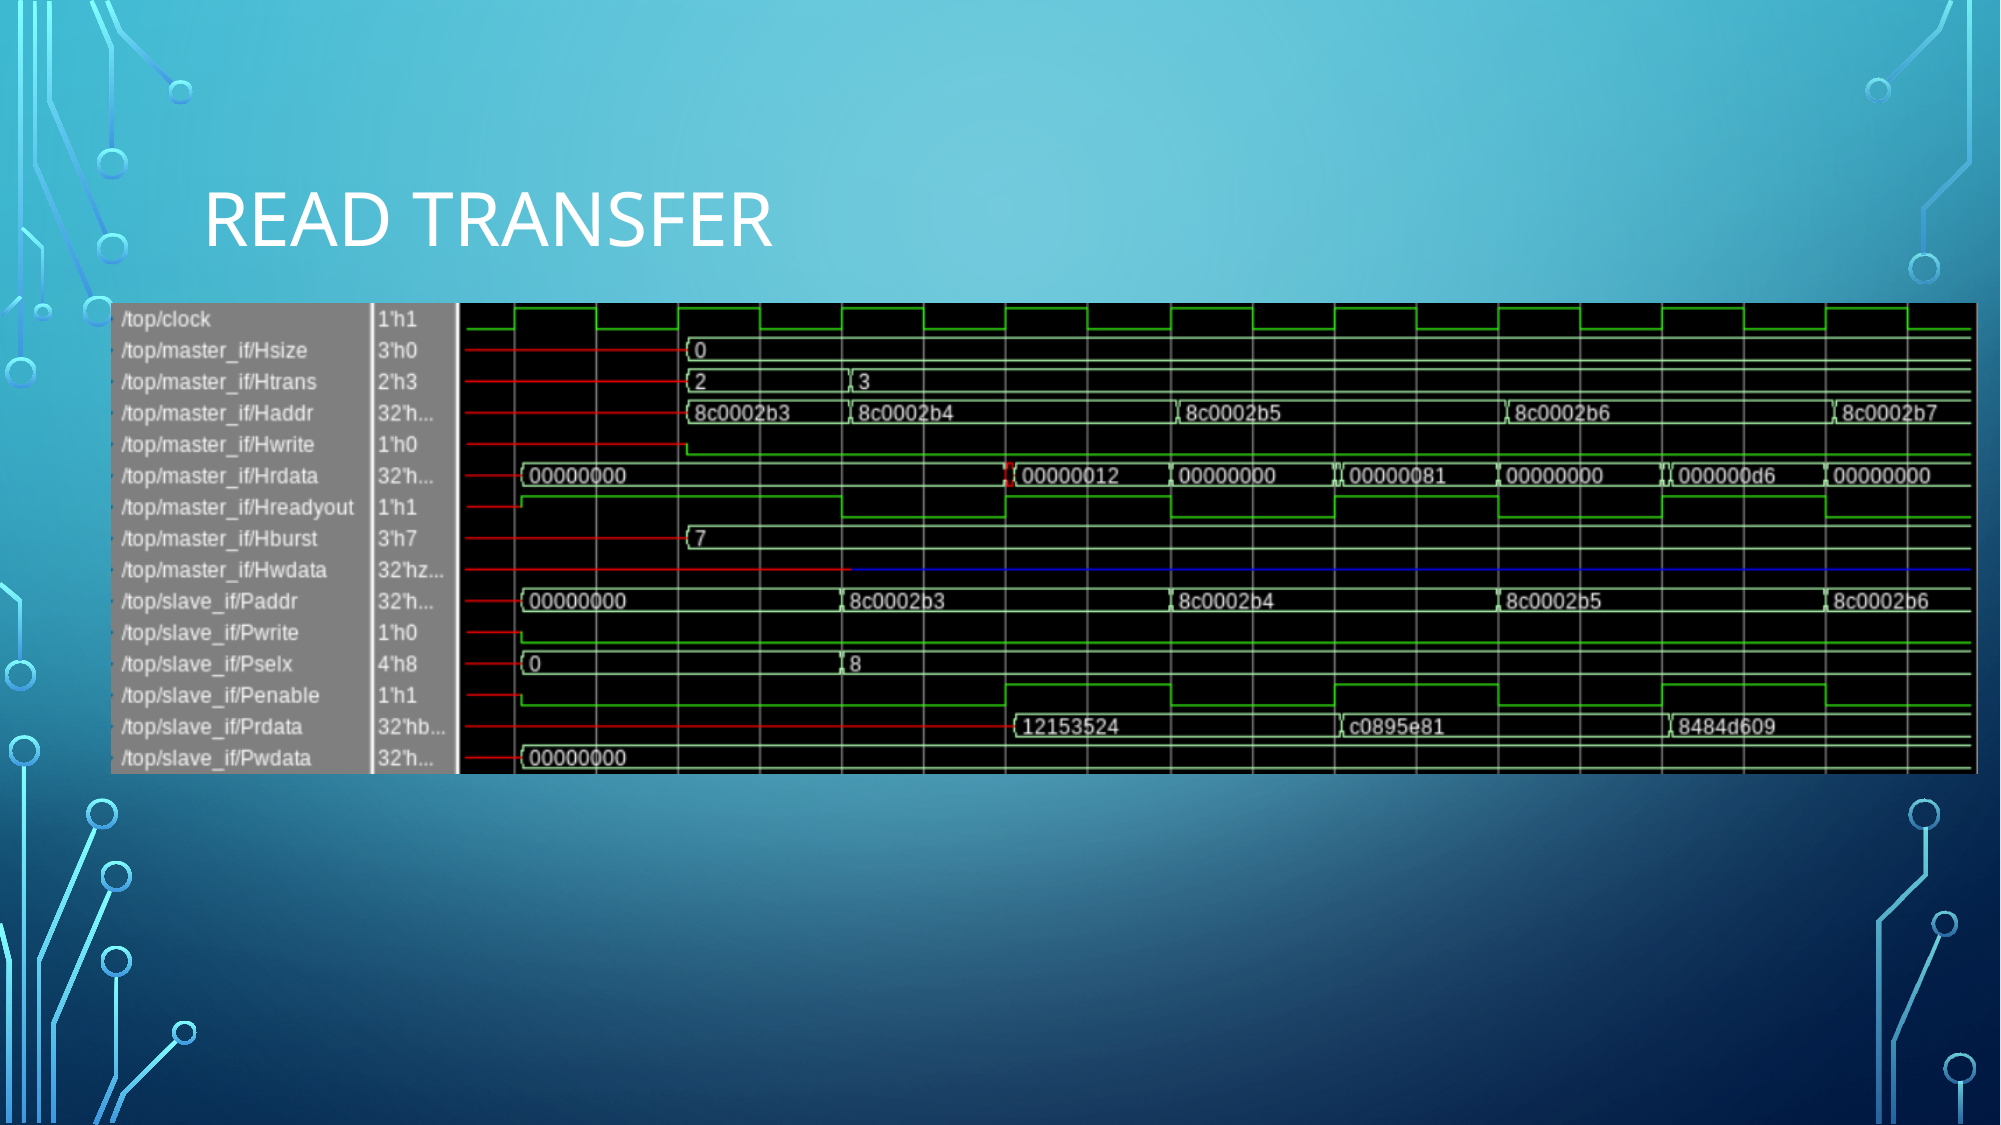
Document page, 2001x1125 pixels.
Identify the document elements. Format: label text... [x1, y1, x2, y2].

picture [111, 302, 1979, 775]
title Read transfer [187, 101, 1813, 302]
